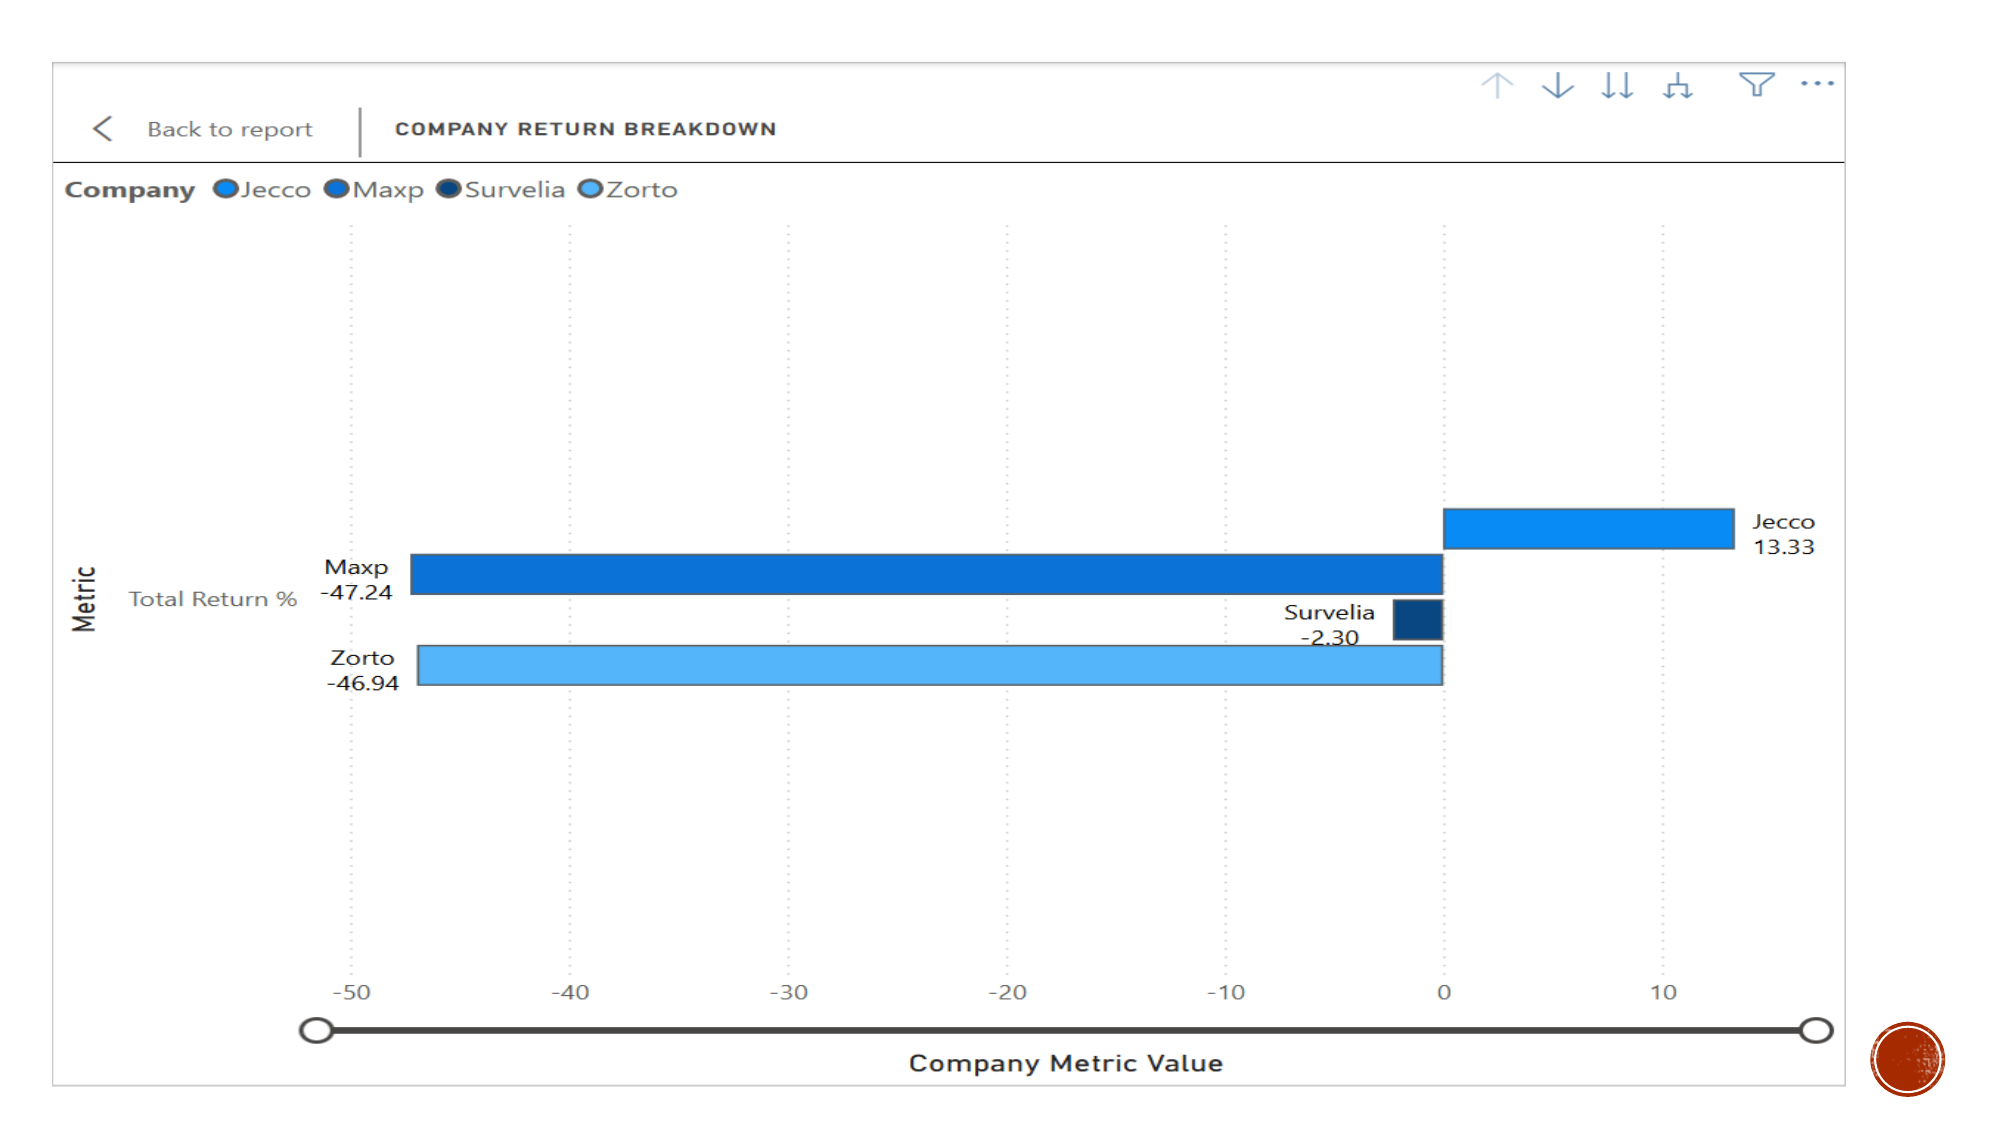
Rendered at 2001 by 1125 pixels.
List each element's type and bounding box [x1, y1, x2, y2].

list [57, 65, 1842, 1082]
